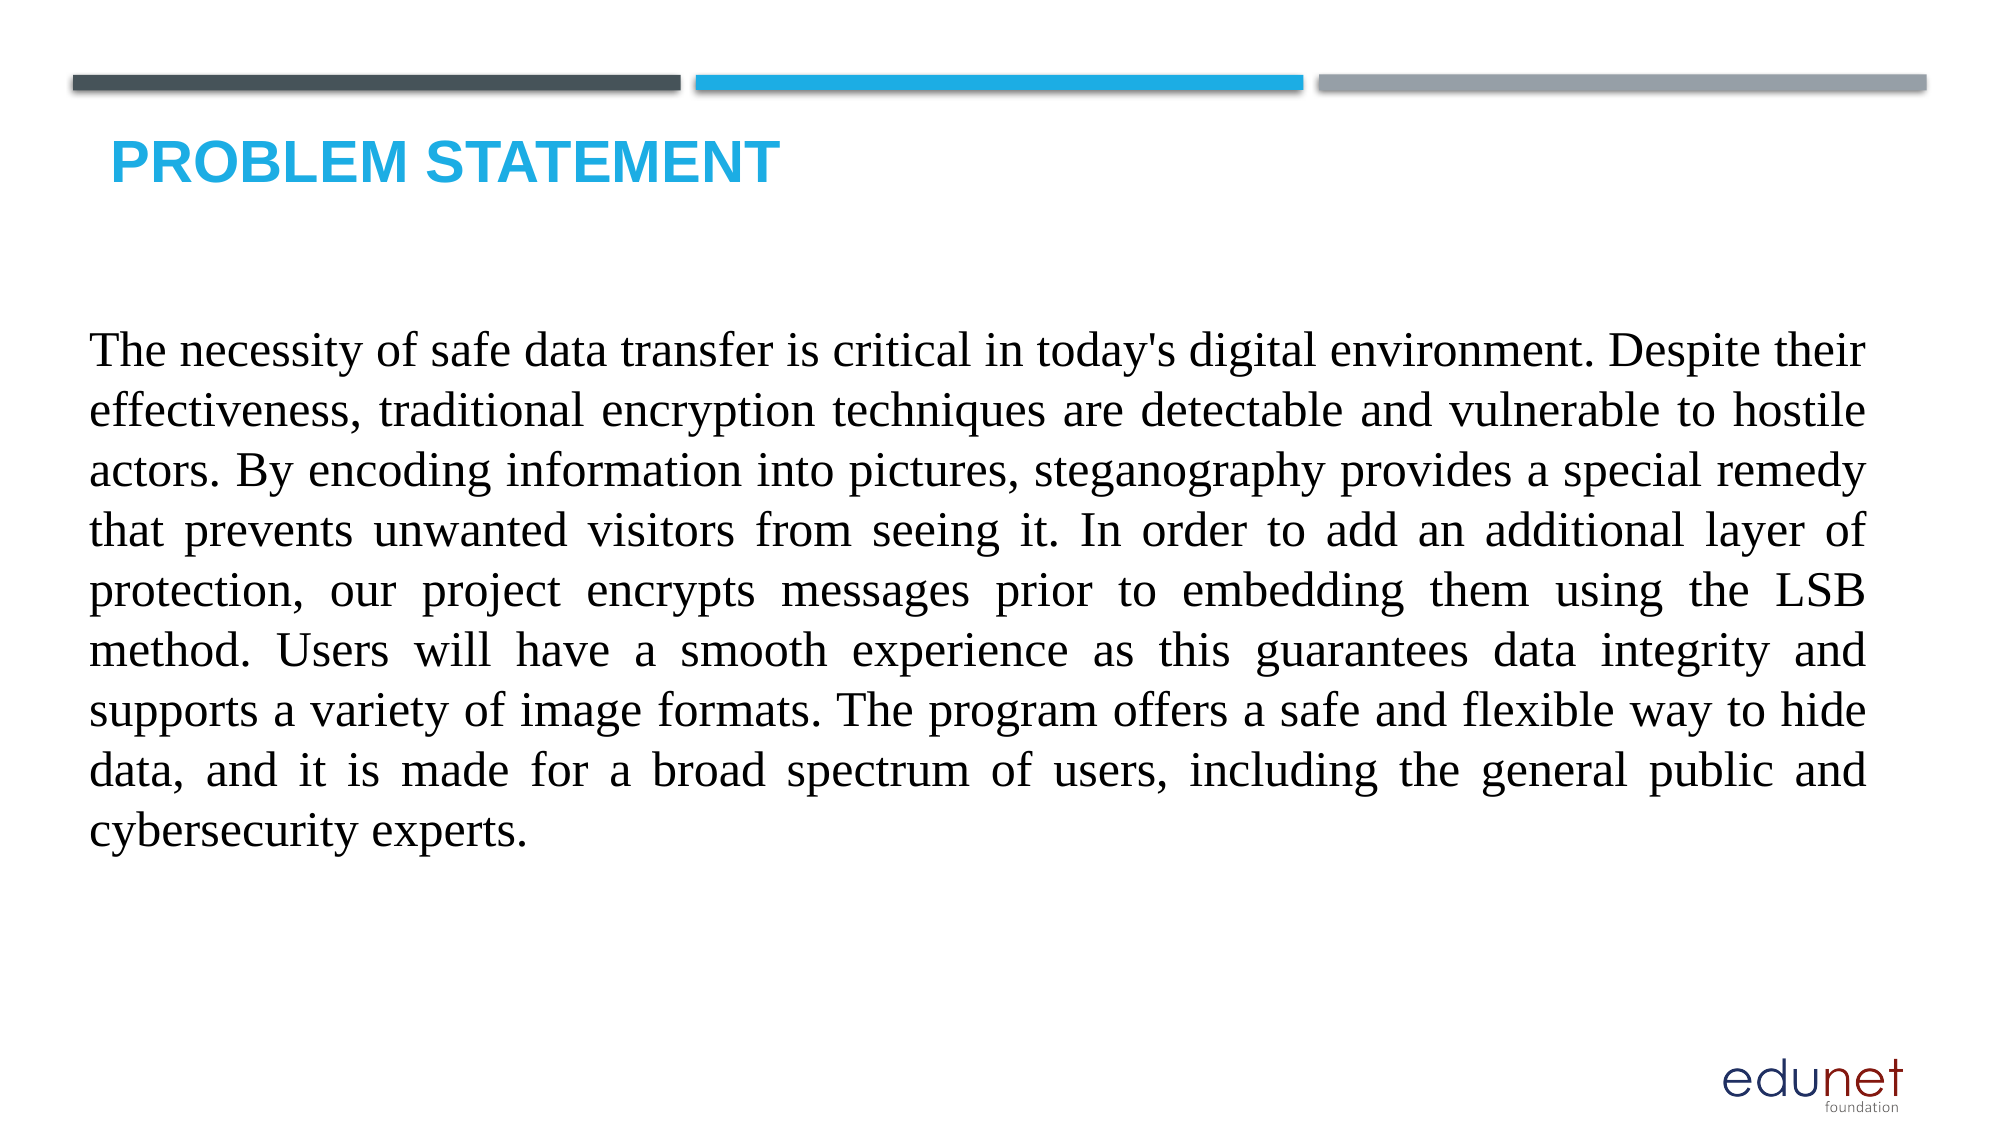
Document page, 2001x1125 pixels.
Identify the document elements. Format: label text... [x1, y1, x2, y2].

picture [1719, 1056, 1905, 1116]
title Problem Statement [95, 115, 1905, 203]
list The necessity of safe data transfer is critical in today's digital environment. Despite their effectiveness, traditional encryption techniques are detectable and vulnerable to hostile actors. By encoding information into pictures, steganography provides a special remedy that prevents unwanted visitors from seeing it. In order to add an additional layer of protection, our project encrypts messages prior to embedding them using the LSB method. Users will have a smooth experience as this guarantees data integrity and supports a variety of image formats. The program offers a safe and flexible way to hide data, and it is made for a broad spectrum of users, including the general public and cybersecurity experts. [74, 203, 1884, 970]
